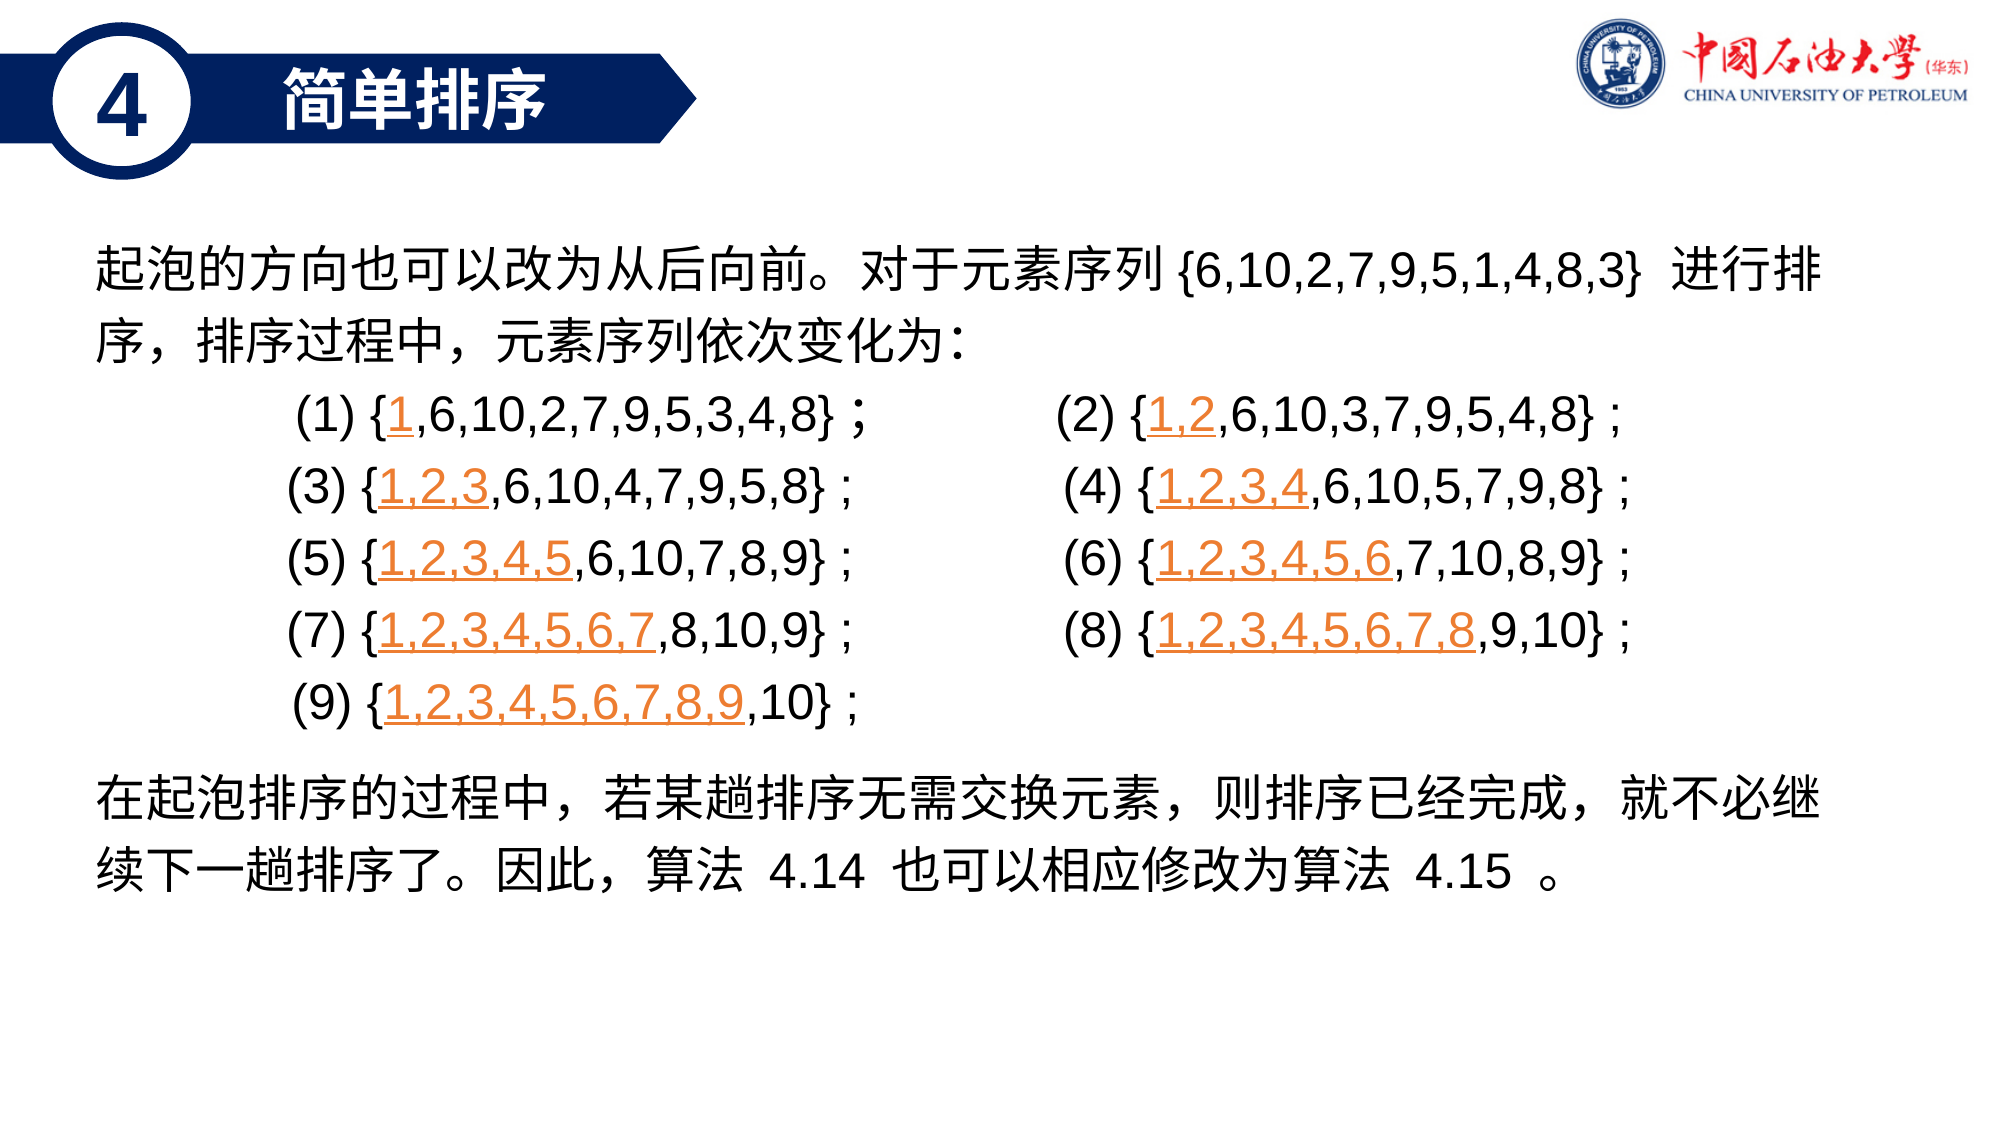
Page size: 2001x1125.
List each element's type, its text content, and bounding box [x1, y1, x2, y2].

text_box 起泡的方向也可以改为从后向前。对于元素序列{6,10,2,7,9,5,1,4,8,3} 进行排序，排序过程中，元素序列依次变化为： {1,6,10,2,7,9,5,3,4,8}； (2) {1,2,6,10,3,7,9,5,4,8} ; (3) {1,2,3,6,10,4,7,9,5,8} ; (4) {1,2,3,4,6,10,5,7,9,8} ; (5) {1,2,3,4,5,6,10,7,8,9} ; (6) {1,2,3,4,5,6,7,10,8,9} ; (7) {1,2,3,4,5,6,7,8,10,9} ; (8) {1,2,3,4,5,6,7,8,9,10} ; (9) {1,2,3,4,5,6,7,8,9,10} ; 在起泡排序的过程中，若某趟排序无需交换元素，则排序已经完成，就不必继续下一趟排序了。因此，算法 4.14 也可以相应修改为算法 4.15 。 [80, 218, 1838, 906]
picture [1554, 3, 2000, 127]
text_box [0, 28, 697, 173]
